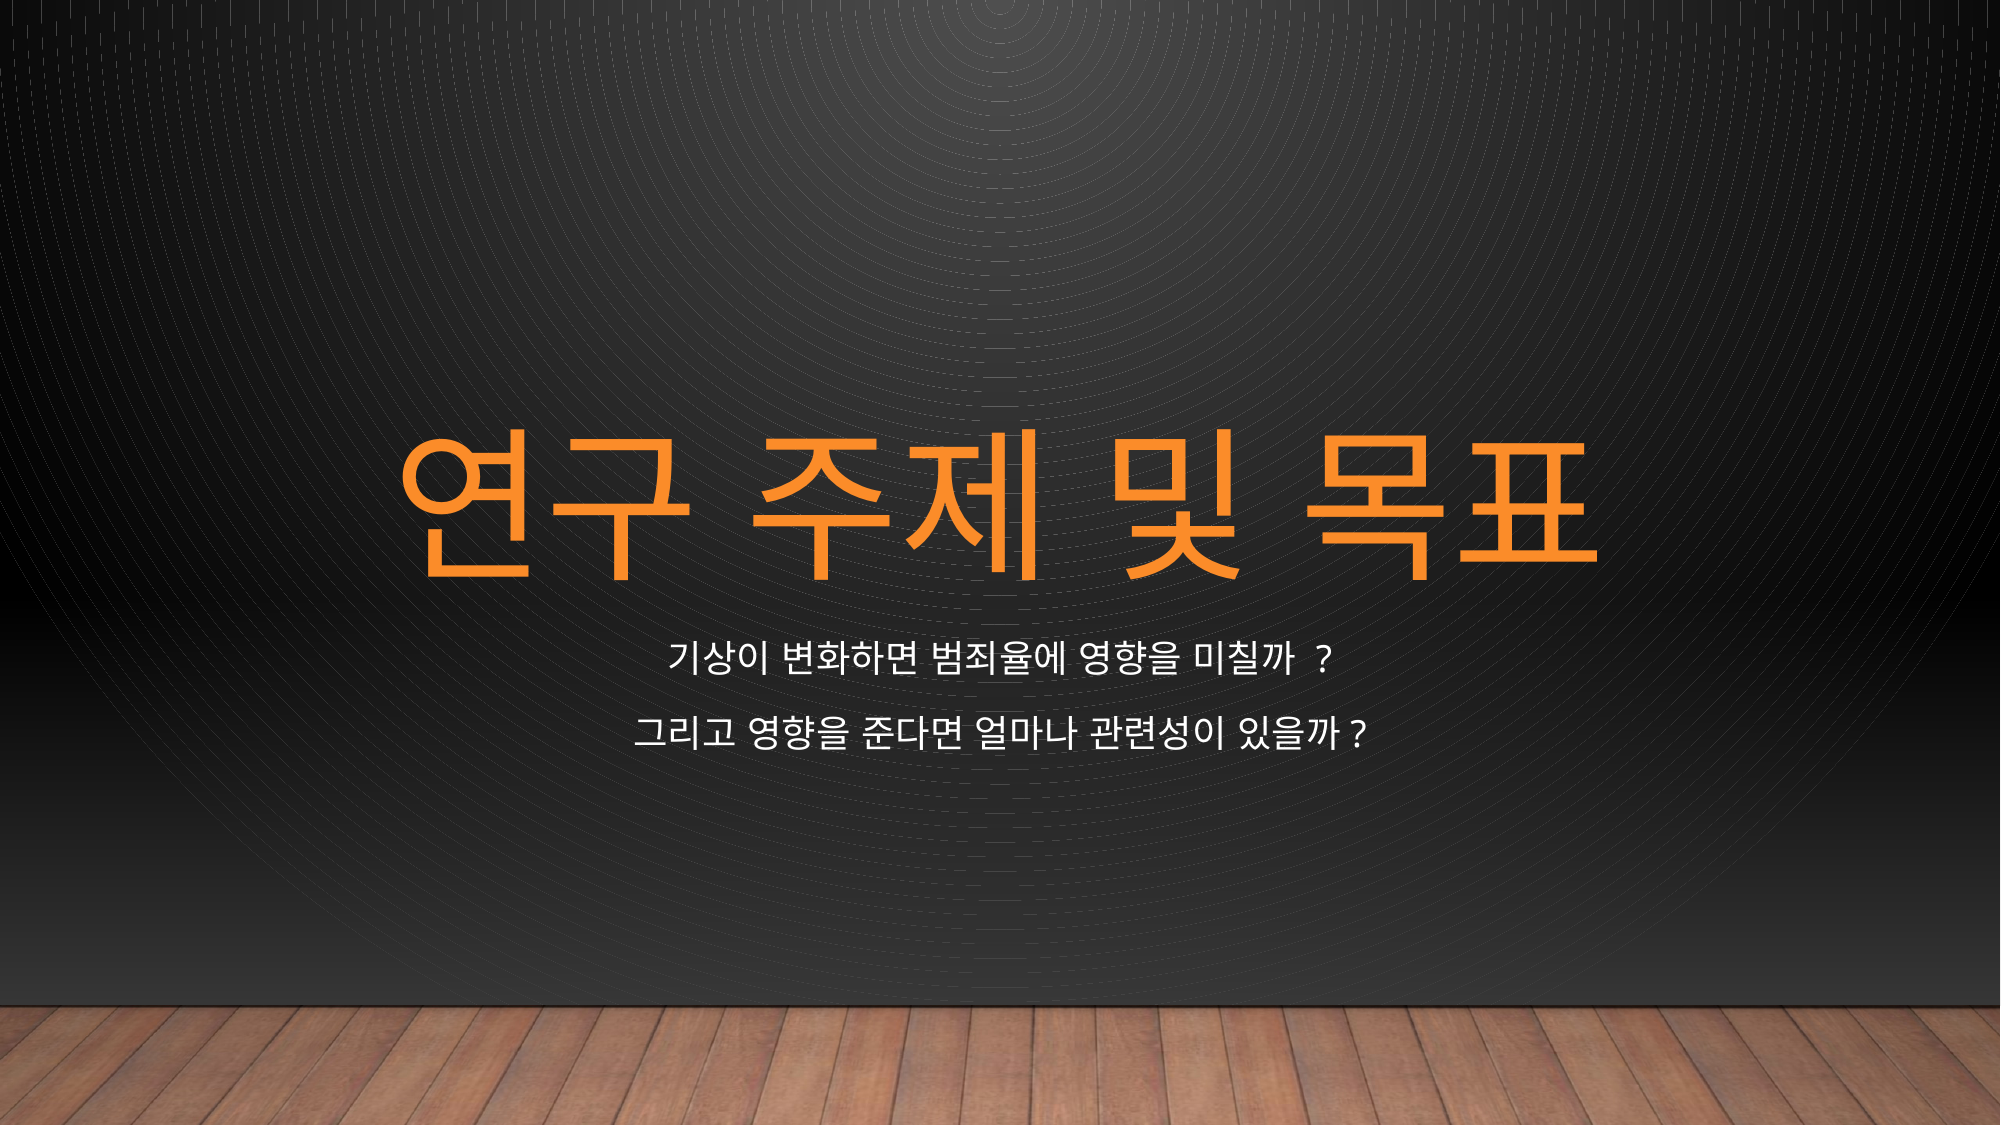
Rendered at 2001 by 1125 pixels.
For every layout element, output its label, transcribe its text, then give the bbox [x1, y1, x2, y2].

list 기상이 변화하면 범죄율에 영향을 미칠까 ? 그리고 영향을 준다면 얼마나 관련성이 있을까? [291, 611, 1709, 791]
title 연구 주제 및 목표 [291, 288, 1709, 611]
picture [0, 1005, 2000, 1125]
